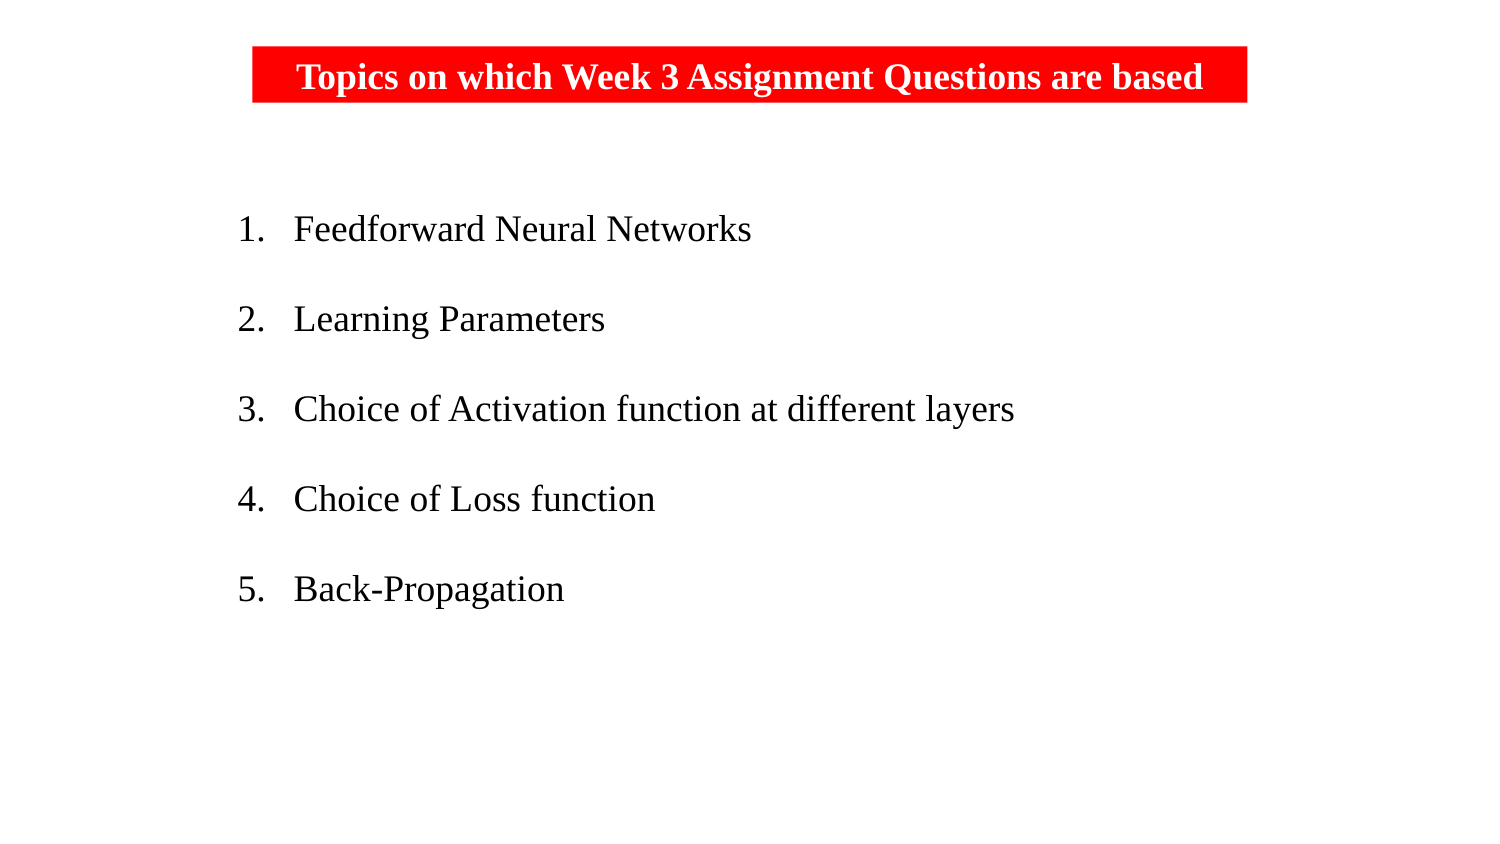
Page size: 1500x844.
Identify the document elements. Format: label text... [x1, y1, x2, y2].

text_box Topics on which Week 3 Assignment Questions are based [252, 46, 1248, 103]
text_box Feedforward Neural Networks Learning Parameters Choice of Activation function at different layers Choice of Loss function Back-Propagation [226, 198, 1407, 615]
